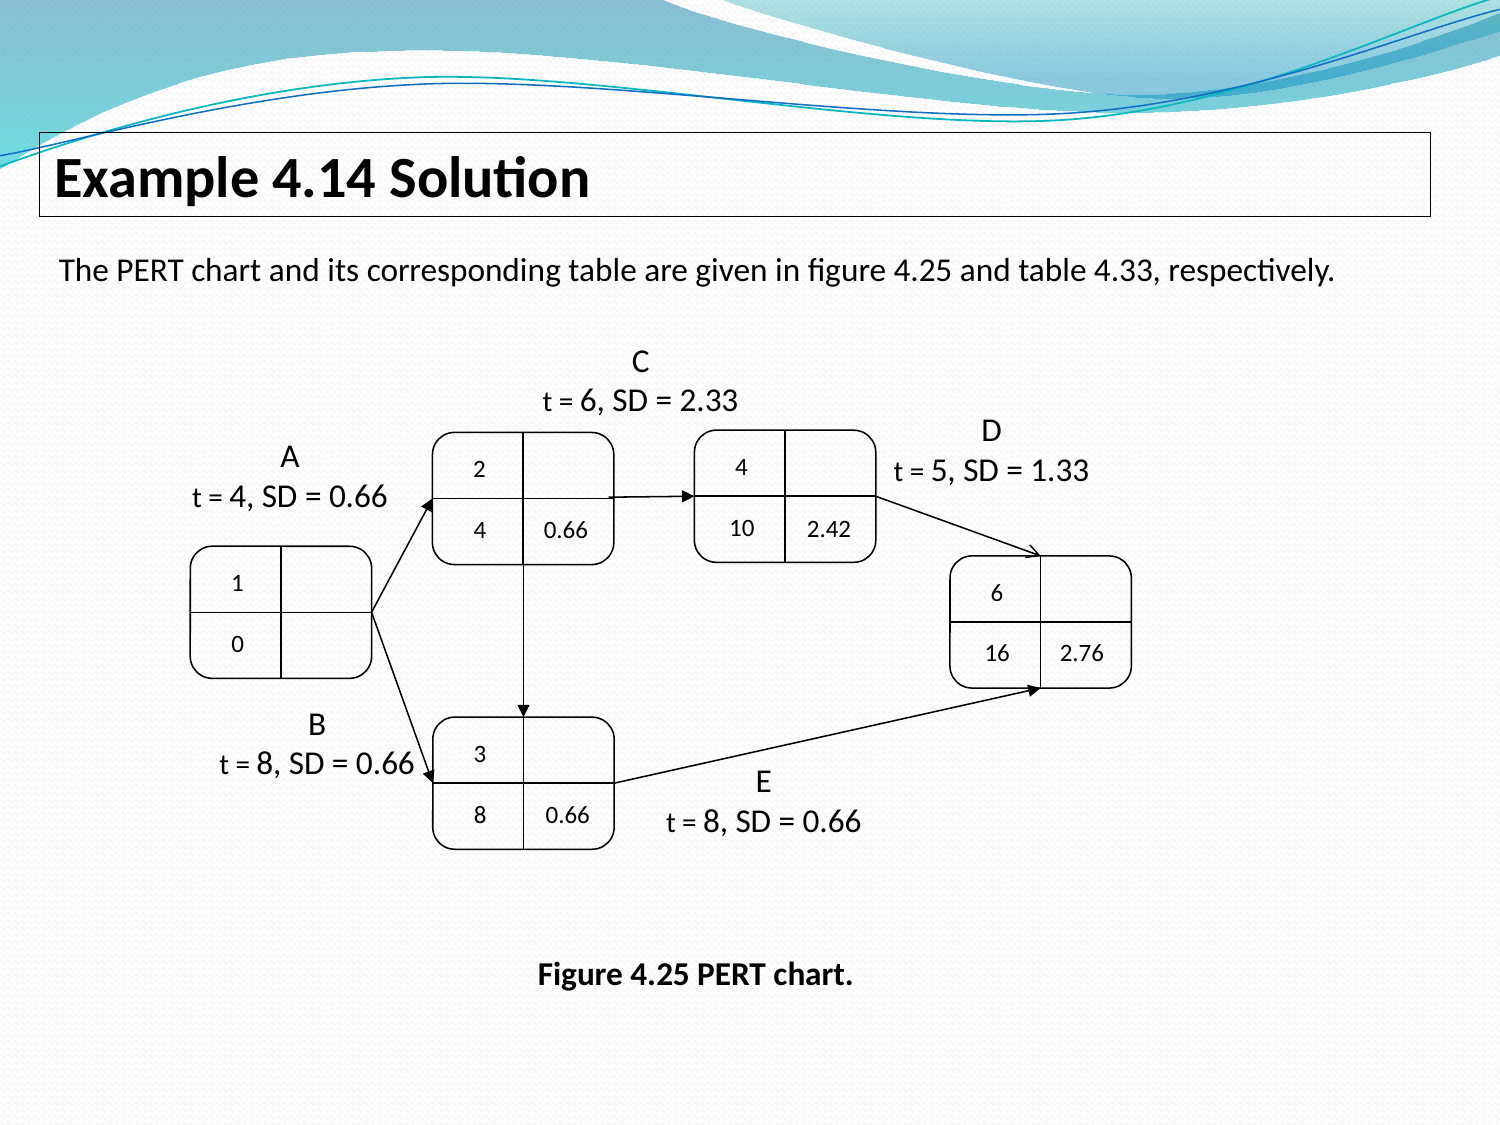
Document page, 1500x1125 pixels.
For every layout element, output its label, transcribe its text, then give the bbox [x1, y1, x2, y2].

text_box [371, 498, 433, 612]
text_box D t = 5, SD = 1.33 [876, 400, 1107, 496]
text_box Figure 4.25 PERT chart. [328, 944, 1064, 1000]
table_cell 8 [433, 500, 438, 565]
text_box The PERT chart and its corresponding table are given in figure 4.25 and table 4.33, respectively. [43, 240, 1435, 296]
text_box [432, 716, 615, 850]
table_cell 8 [606, 498, 615, 508]
table_cell 8 [520, 716, 527, 722]
table_cell 0.66 [949, 555, 1047, 569]
table_cell 8 [432, 716, 439, 793]
text_box C t = 6, SD = 2.33 [525, 331, 756, 426]
table_cell 8 [606, 716, 615, 794]
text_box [371, 612, 433, 784]
table_cell 10 [868, 497, 875, 563]
text_box E t = 8, SD = 0.66 [648, 796, 880, 847]
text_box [694, 429, 876, 563]
text_box A t = 4, SD = 0.66 [174, 427, 406, 522]
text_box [875, 495, 1041, 557]
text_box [364, 499, 371, 522]
text_box Example 4.14 Solution [39, 132, 1431, 217]
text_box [432, 432, 615, 565]
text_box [949, 555, 1132, 689]
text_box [190, 545, 364, 679]
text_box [613, 687, 1041, 784]
text_box B t = 8, SD = 0.66 [201, 694, 365, 789]
